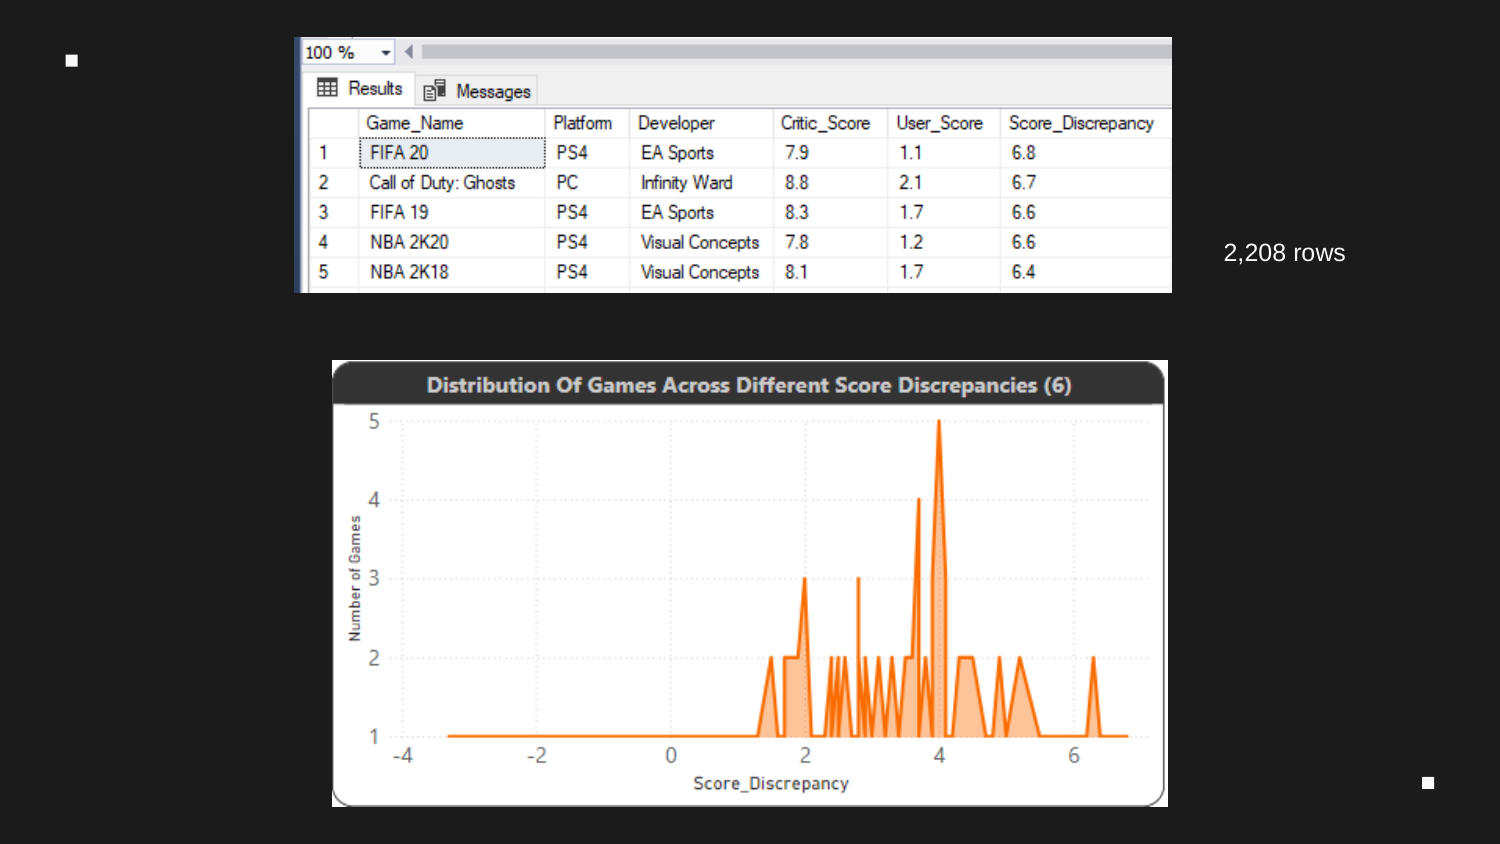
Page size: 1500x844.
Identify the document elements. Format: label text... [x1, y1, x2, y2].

picture [332, 360, 1168, 807]
text_box 2,208 rows [1208, 229, 1391, 274]
picture [294, 37, 1172, 293]
